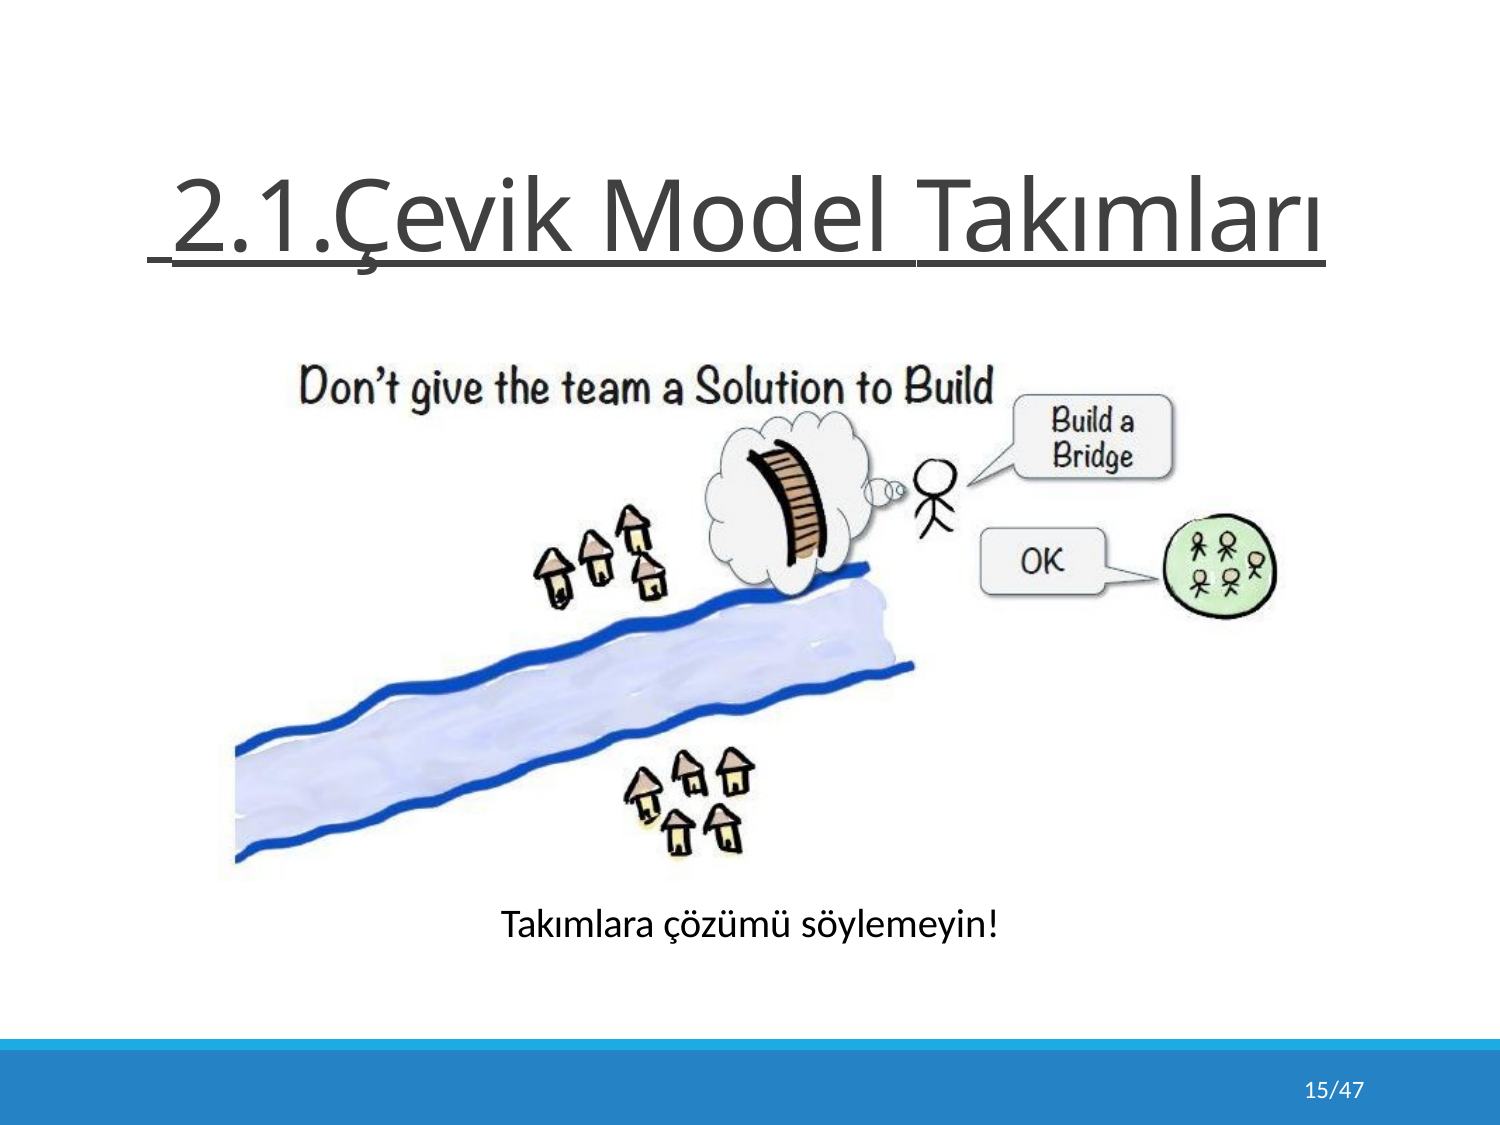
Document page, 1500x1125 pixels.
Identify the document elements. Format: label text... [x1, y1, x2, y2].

title 2.1.Çevik Model Takımları [144, 149, 1376, 340]
text_box [217, 362, 1287, 882]
slide_number 10/47 [1299, 1069, 1367, 1125]
text_box Takımlara çözümü söylemeyin! [498, 894, 1009, 946]
